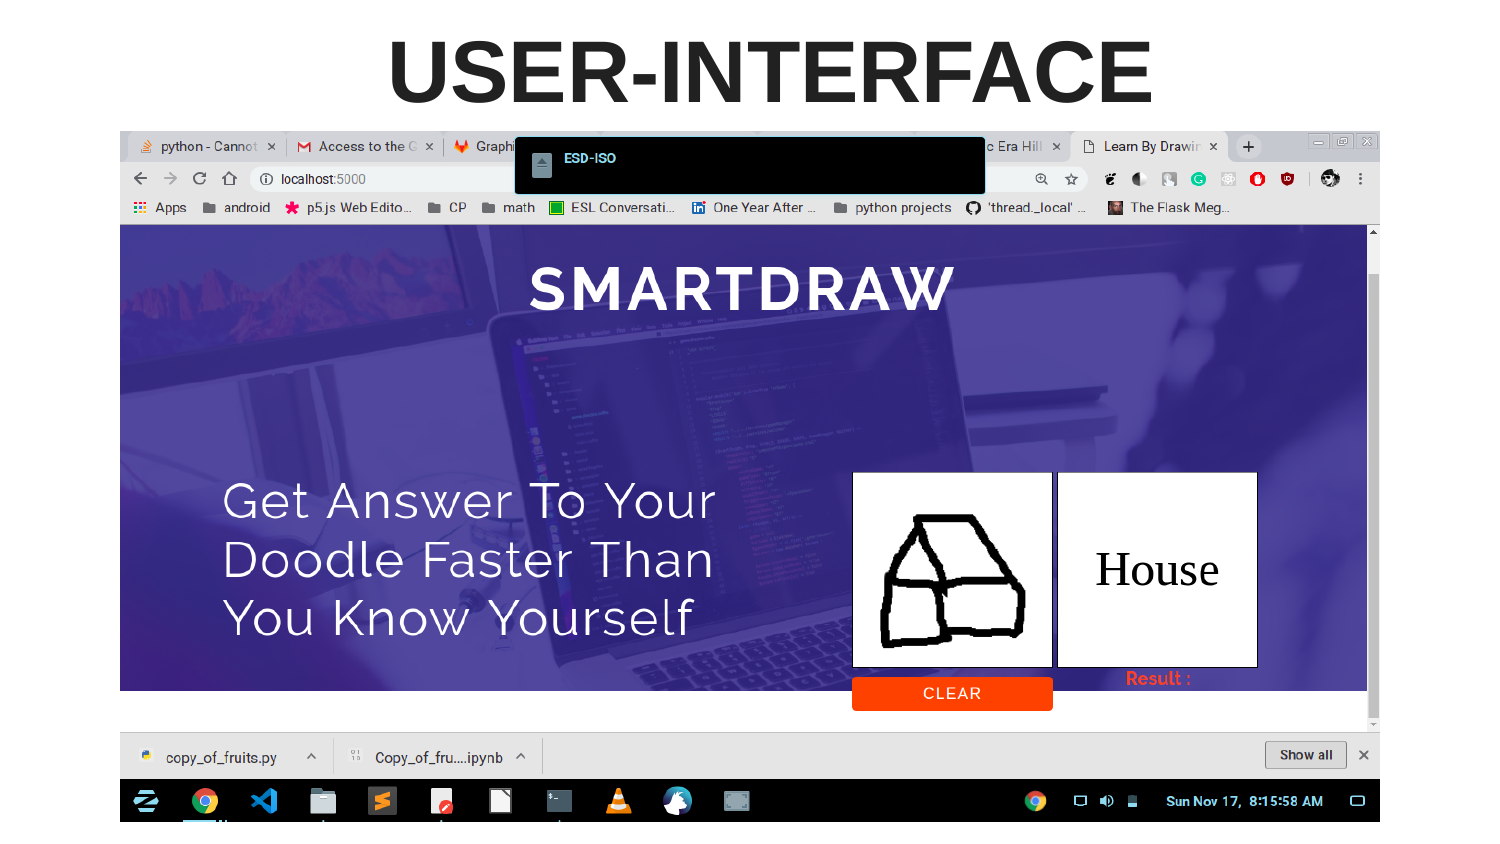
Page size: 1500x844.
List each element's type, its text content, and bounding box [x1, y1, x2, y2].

picture [119, 131, 1381, 823]
title USER-INTERFACE [372, 0, 1236, 129]
